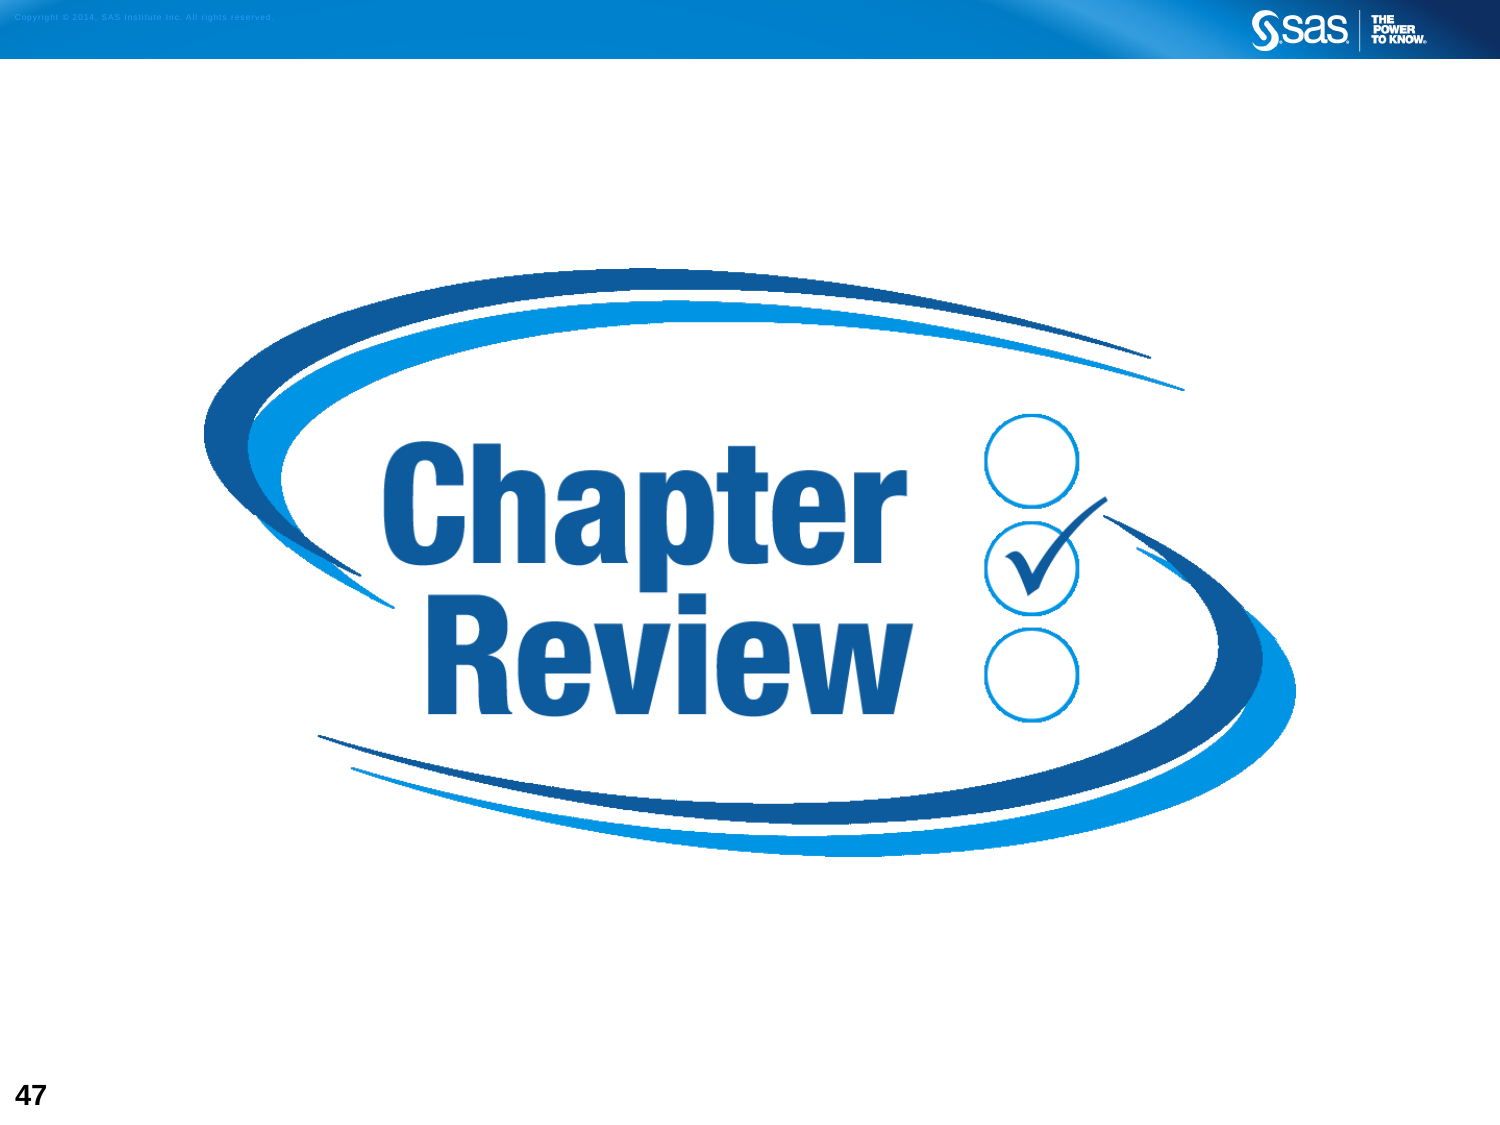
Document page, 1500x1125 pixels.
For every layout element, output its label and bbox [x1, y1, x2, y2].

picture [0, 0, 1500, 59]
picture [203, 267, 1296, 857]
picture [886, 699, 1296, 857]
